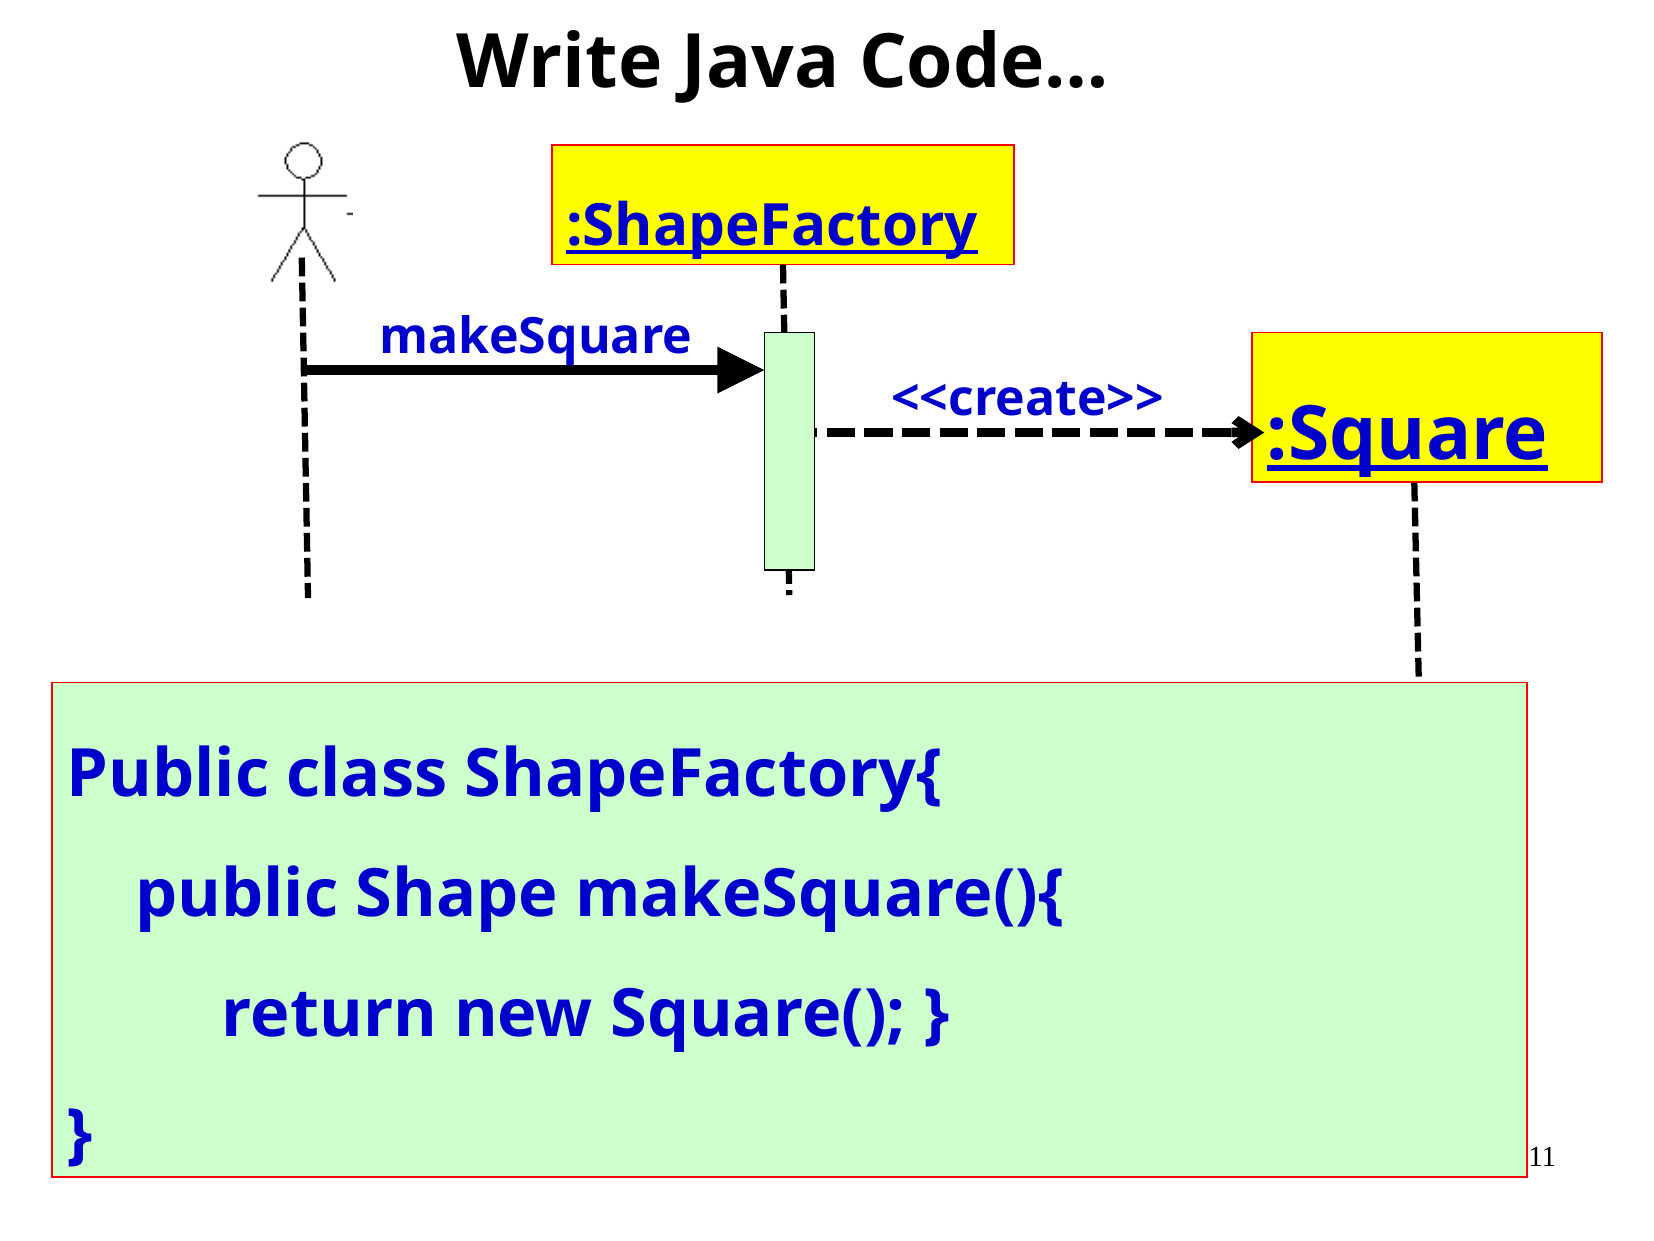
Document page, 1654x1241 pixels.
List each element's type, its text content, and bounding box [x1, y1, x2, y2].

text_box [1279, 617, 1556, 624]
text_box <<create>> [876, 369, 1207, 431]
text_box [615, 421, 957, 429]
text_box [134, 424, 476, 432]
text_box Public class ShapeFactory{ public Shape makeSquare(){ return new Square(); } } [51, 682, 1527, 1177]
text_box [764, 437, 815, 570]
text_box [764, 332, 815, 419]
text_box :ShapeFactory [551, 168, 1015, 265]
picture [251, 132, 354, 293]
text_box makeSquare [364, 307, 777, 369]
text_box :Square [1251, 332, 1602, 483]
text_box Write Java Code… [78, 0, 1489, 168]
